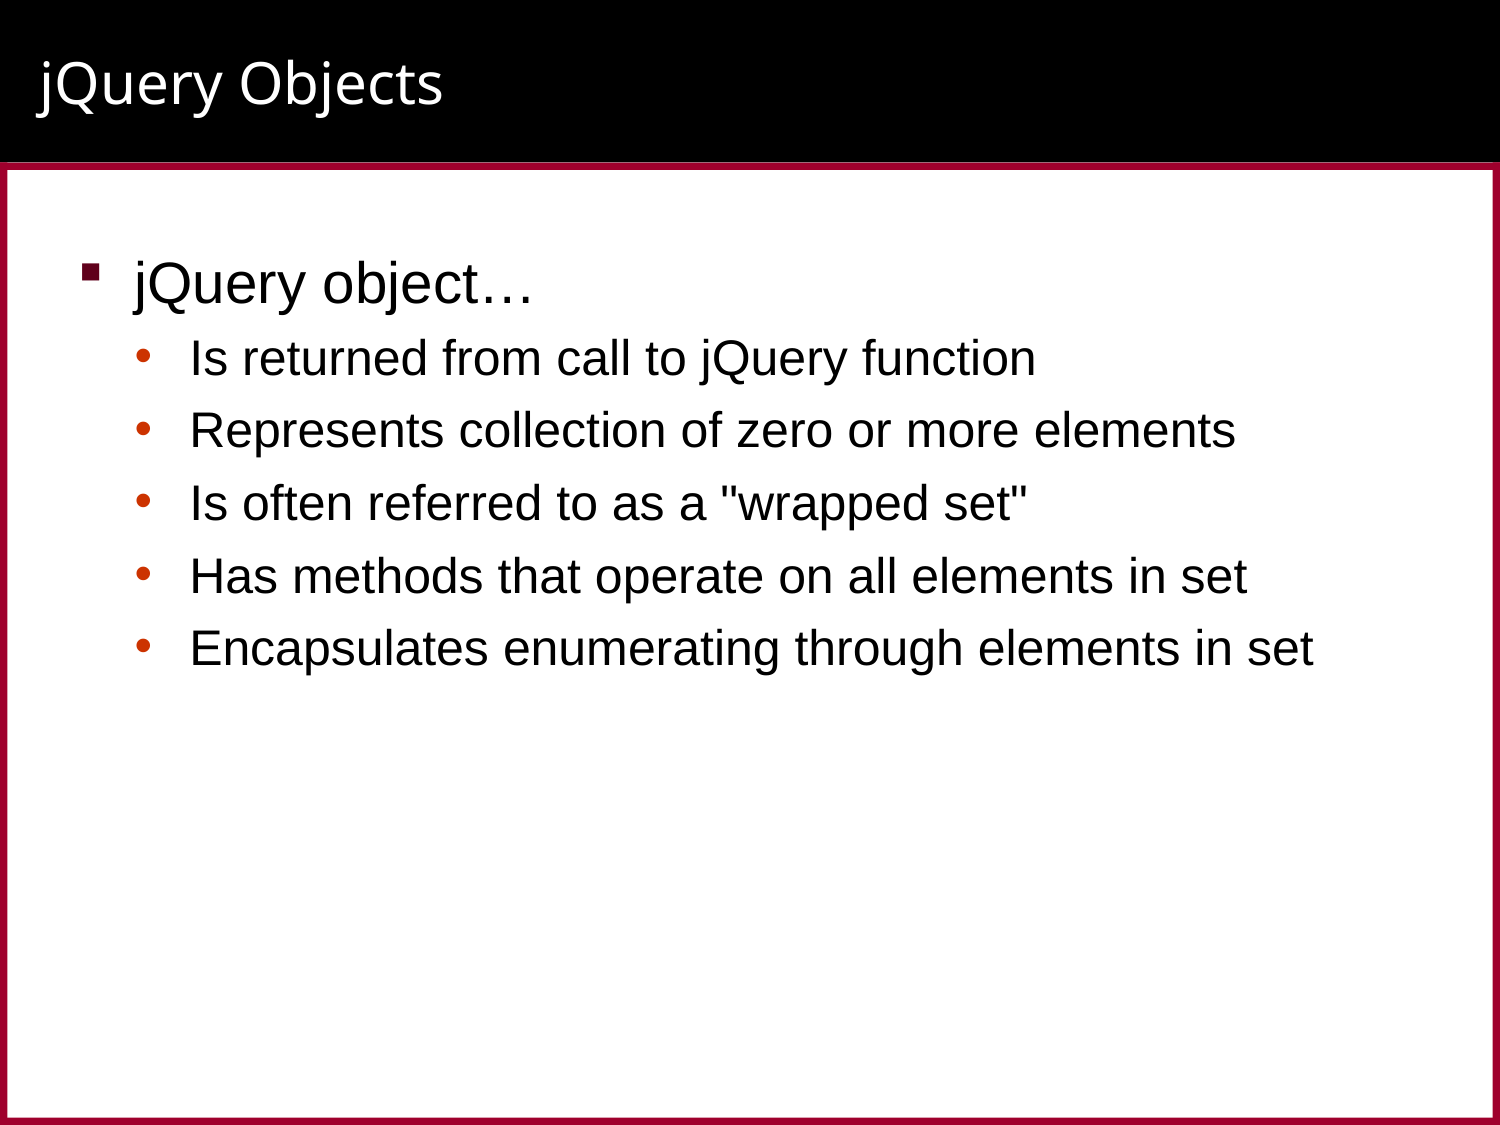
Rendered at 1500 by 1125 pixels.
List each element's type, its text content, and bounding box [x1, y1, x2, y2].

list jQuery object… Is returned from call to jQuery function Represents collection of zero or more elements Is often referred to as a "wrapped set" Has methods that operate on all elements in set Encapsulates enumerating through elements in set [62, 237, 1438, 1088]
title jQuery Objects [24, 12, 1438, 150]
